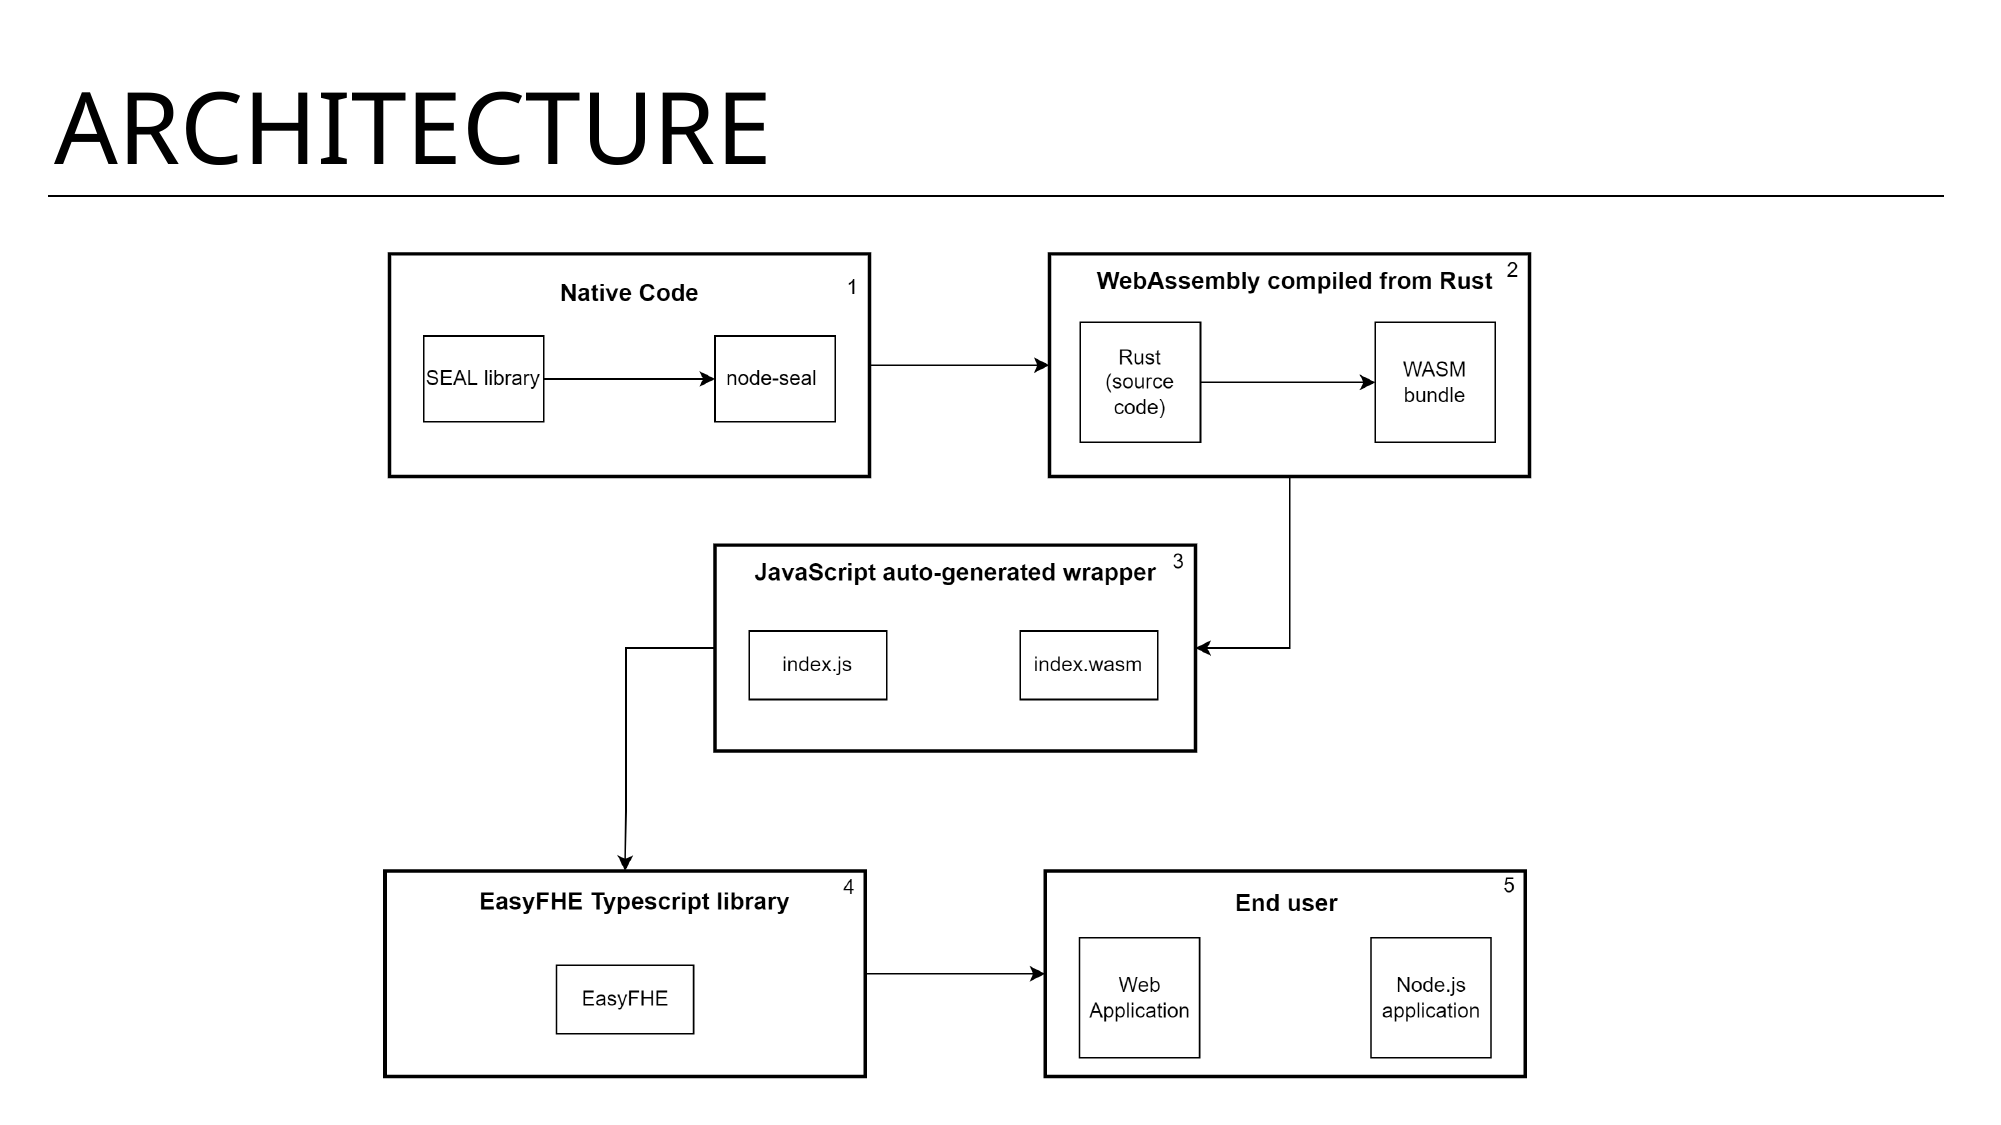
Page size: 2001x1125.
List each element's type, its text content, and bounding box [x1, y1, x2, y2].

picture [383, 251, 1532, 1080]
text_box ARCHITECTURE [34, 57, 885, 206]
